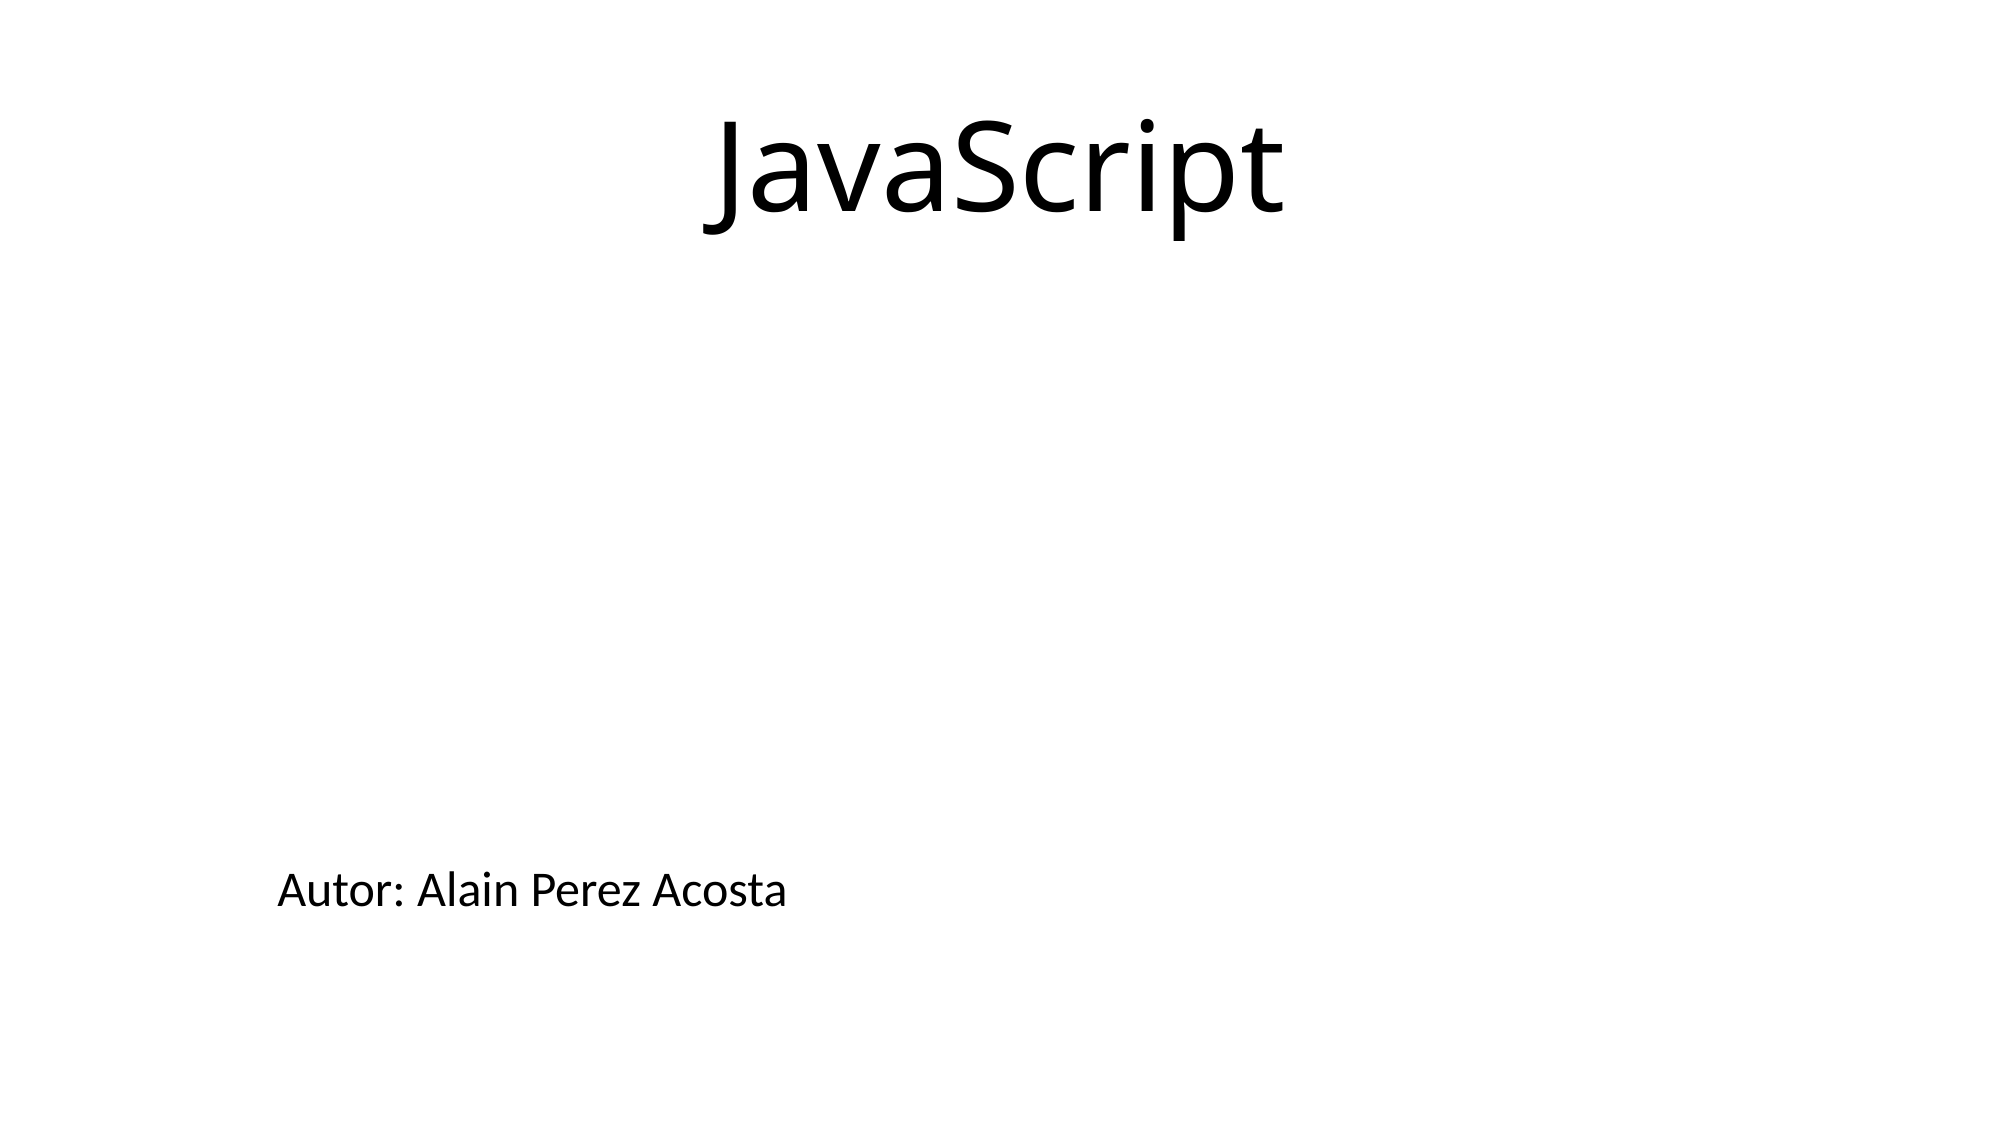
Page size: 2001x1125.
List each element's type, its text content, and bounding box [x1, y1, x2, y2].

title JavaScript [249, 69, 1750, 246]
subtitle Autor: Alain Perez Acosta [262, 326, 1763, 998]
